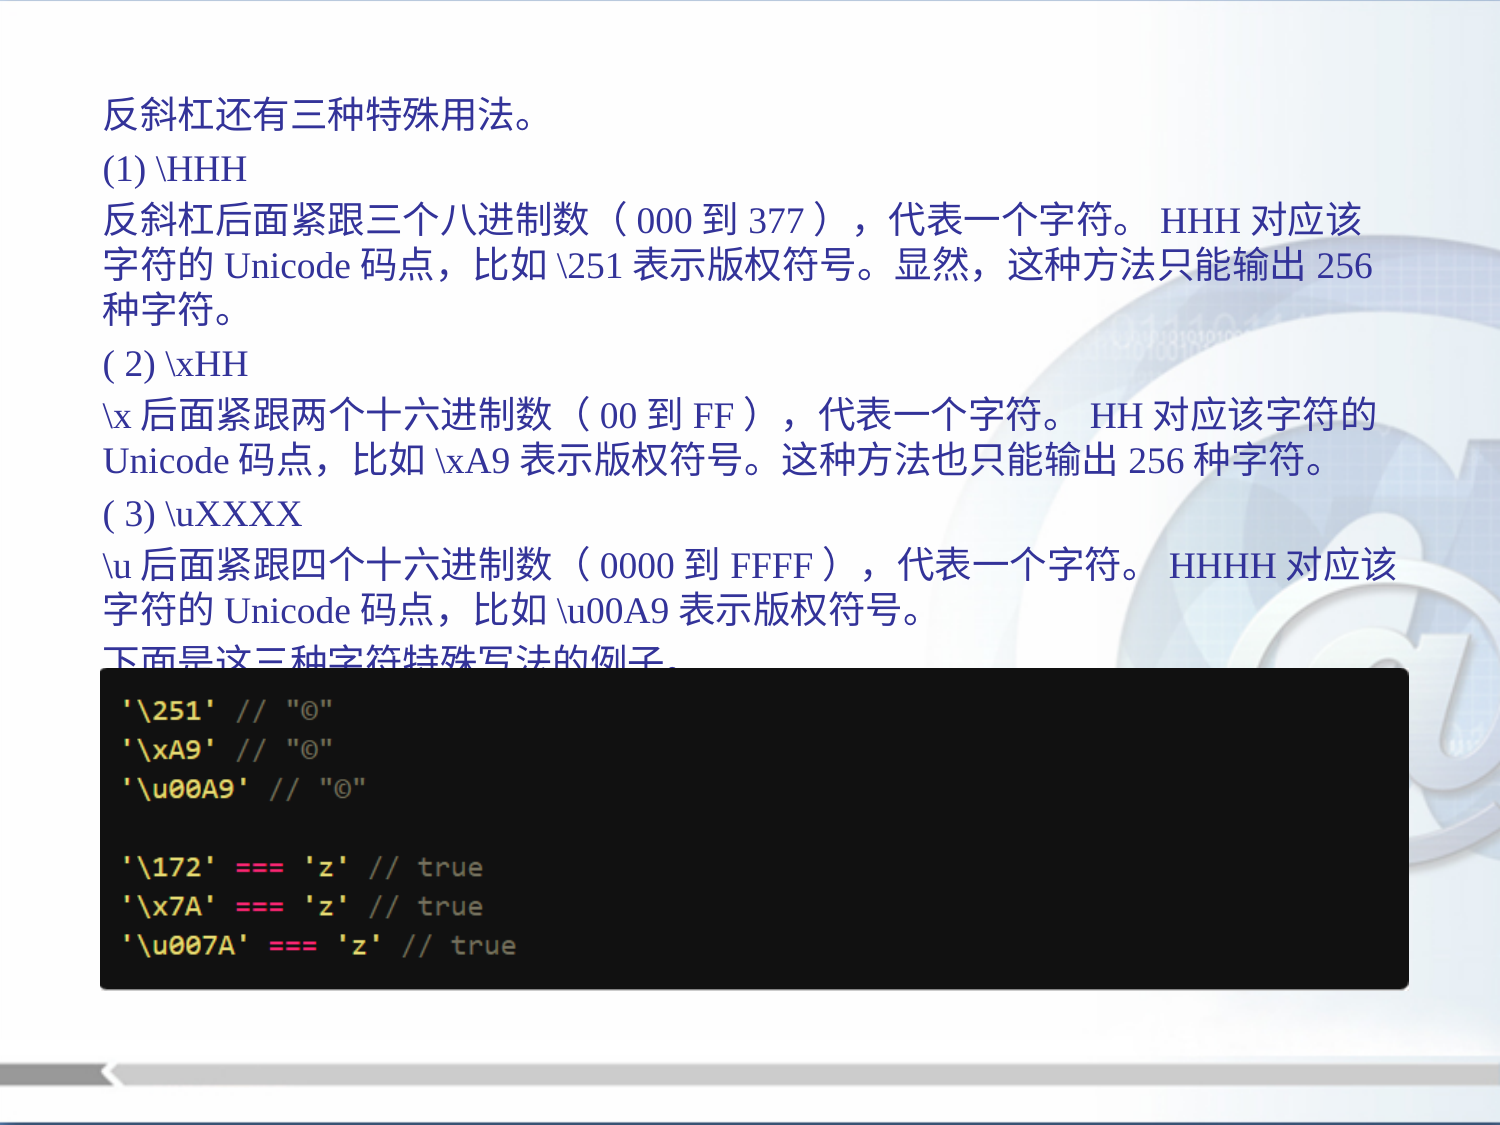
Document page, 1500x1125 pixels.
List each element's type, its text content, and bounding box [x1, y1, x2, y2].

picture [0, 0, 1500, 1125]
text_box 反斜杠还有三种特殊用法。 (1) \HHH 反斜杠后面紧跟三个八进制数（000到377），代表一个字符。HHH对应该字符的Unicode码点，比如\251表示版权符号。显然，这种方法只能输出256种字符。 ( 2) \xHH \x后面紧跟两个十六进制数（00到FF），代表一个字符。HH对应该字符的Unicode码点，比如\xA9表示版权符号。这种方法也只能输出256种字符。 ( 3) \uXXXX \u后面紧跟四个十六进制数（0000到FFFF），代表一个字符。HHHH对应该字符的Unicode码点，比如\u00A9表示版权符号。 下面是这三种字符特殊写法的例子。 [87, 84, 1415, 992]
